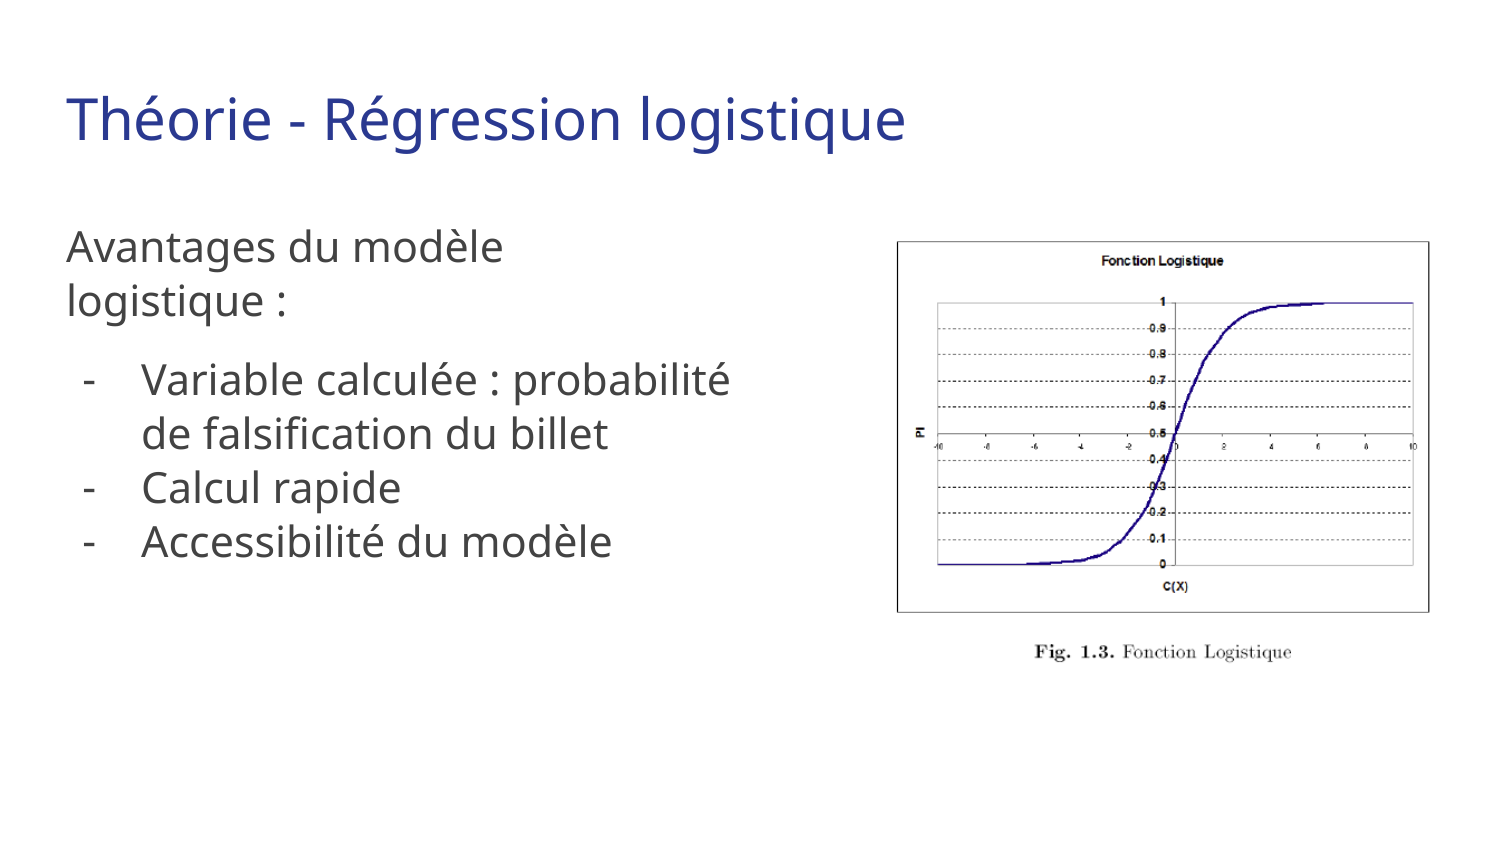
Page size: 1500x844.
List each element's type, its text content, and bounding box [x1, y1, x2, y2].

picture [879, 227, 1437, 707]
title Théorie - Régression logistique [51, 67, 1449, 167]
list Avantages du modèle logistique : Variable calculée : probabilité de falsification du billet Calcul rapide Accessibilité du modèle [51, 201, 750, 750]
